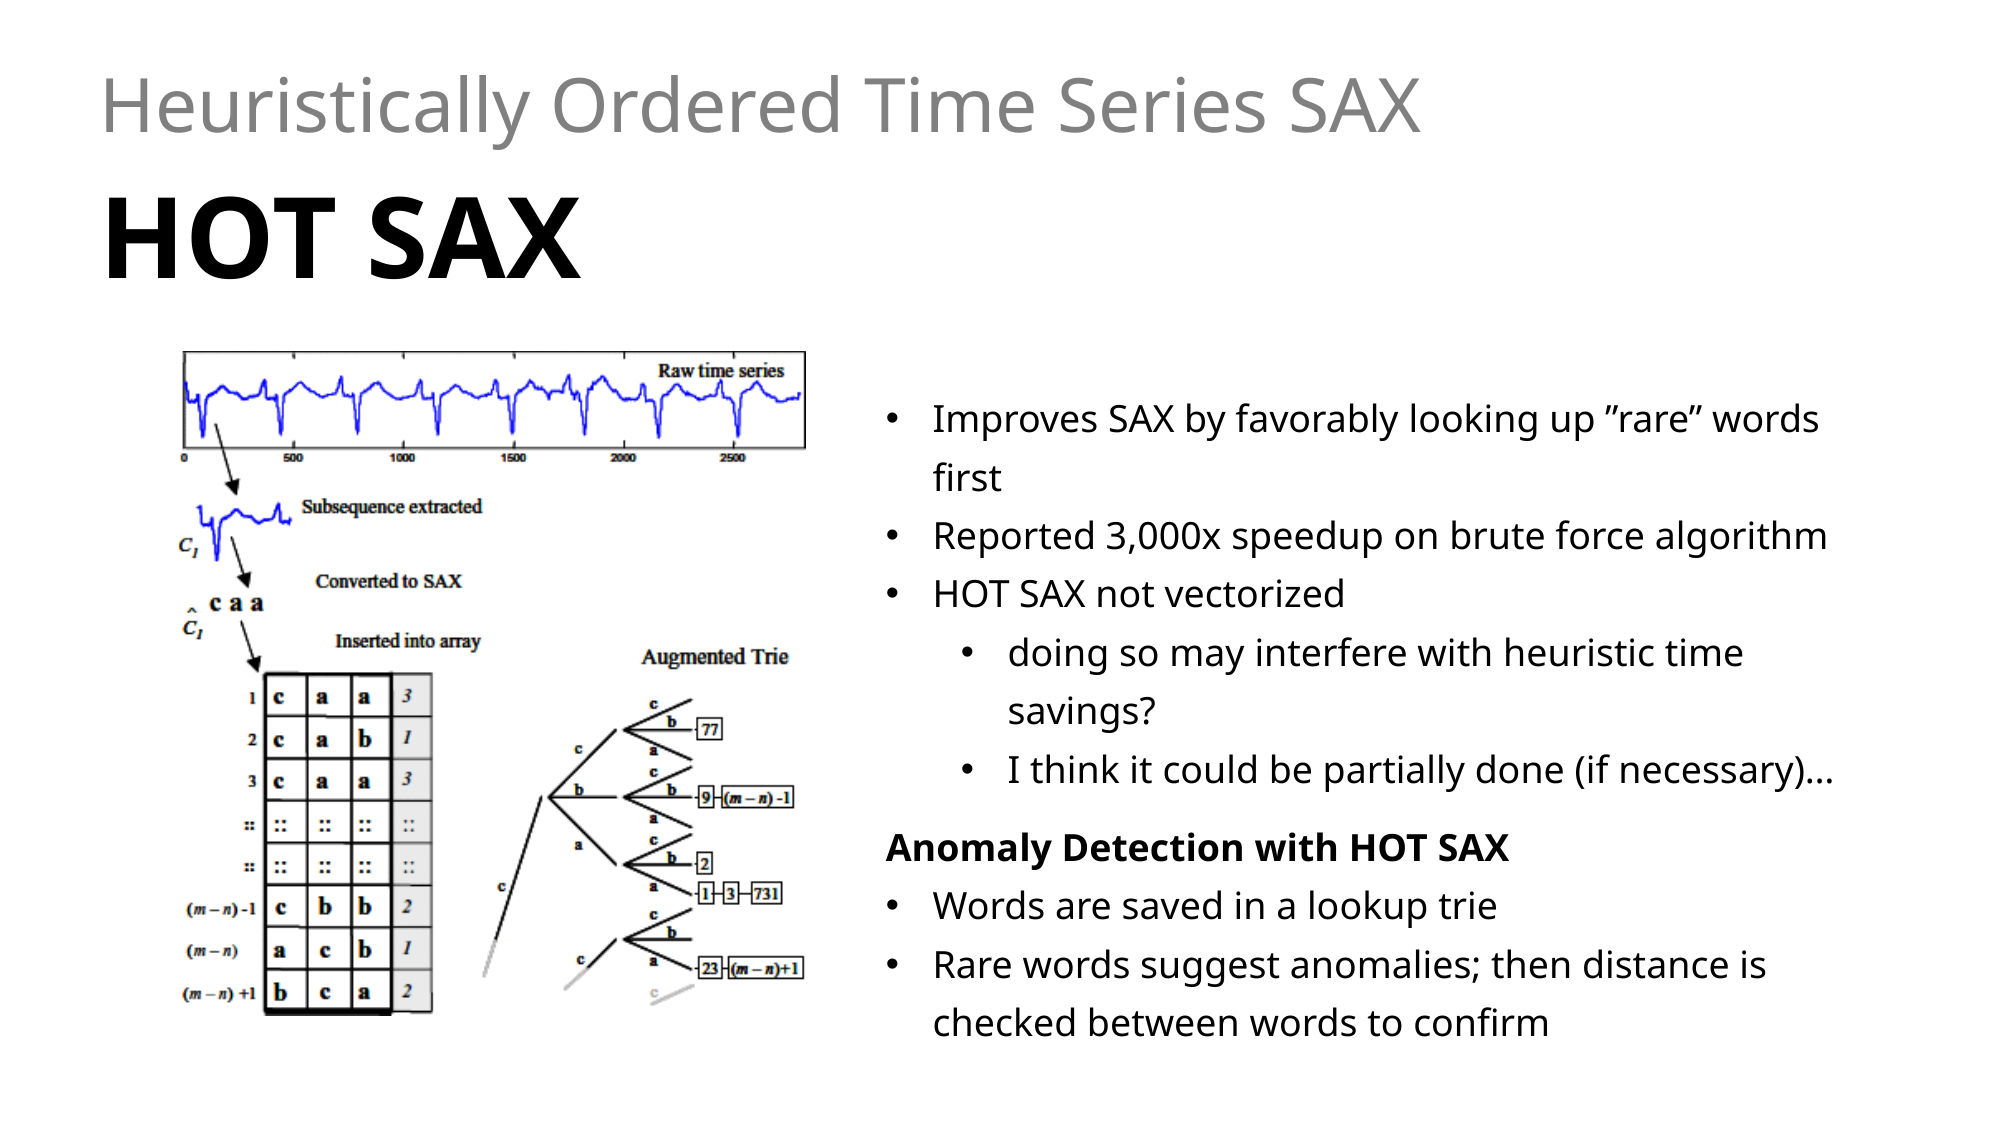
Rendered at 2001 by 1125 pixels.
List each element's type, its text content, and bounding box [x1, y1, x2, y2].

picture [178, 351, 806, 1016]
text_box Heuristically Ordered Time Series SAX HOT SAX [84, 33, 1810, 312]
text_box Improves SAX by favorably looking up ”rare” words first Reported 3,000x speedup on brute force algorithm HOT SAX not vectorized doing so may interfere with heuristic time savings? I think it could be partially done (if necessary)… Anomaly Detection with HOT SAX Words are saved in a lookup trie Rare words suggest anomalies; then distance is checked between words to confirm [871, 374, 1896, 1110]
